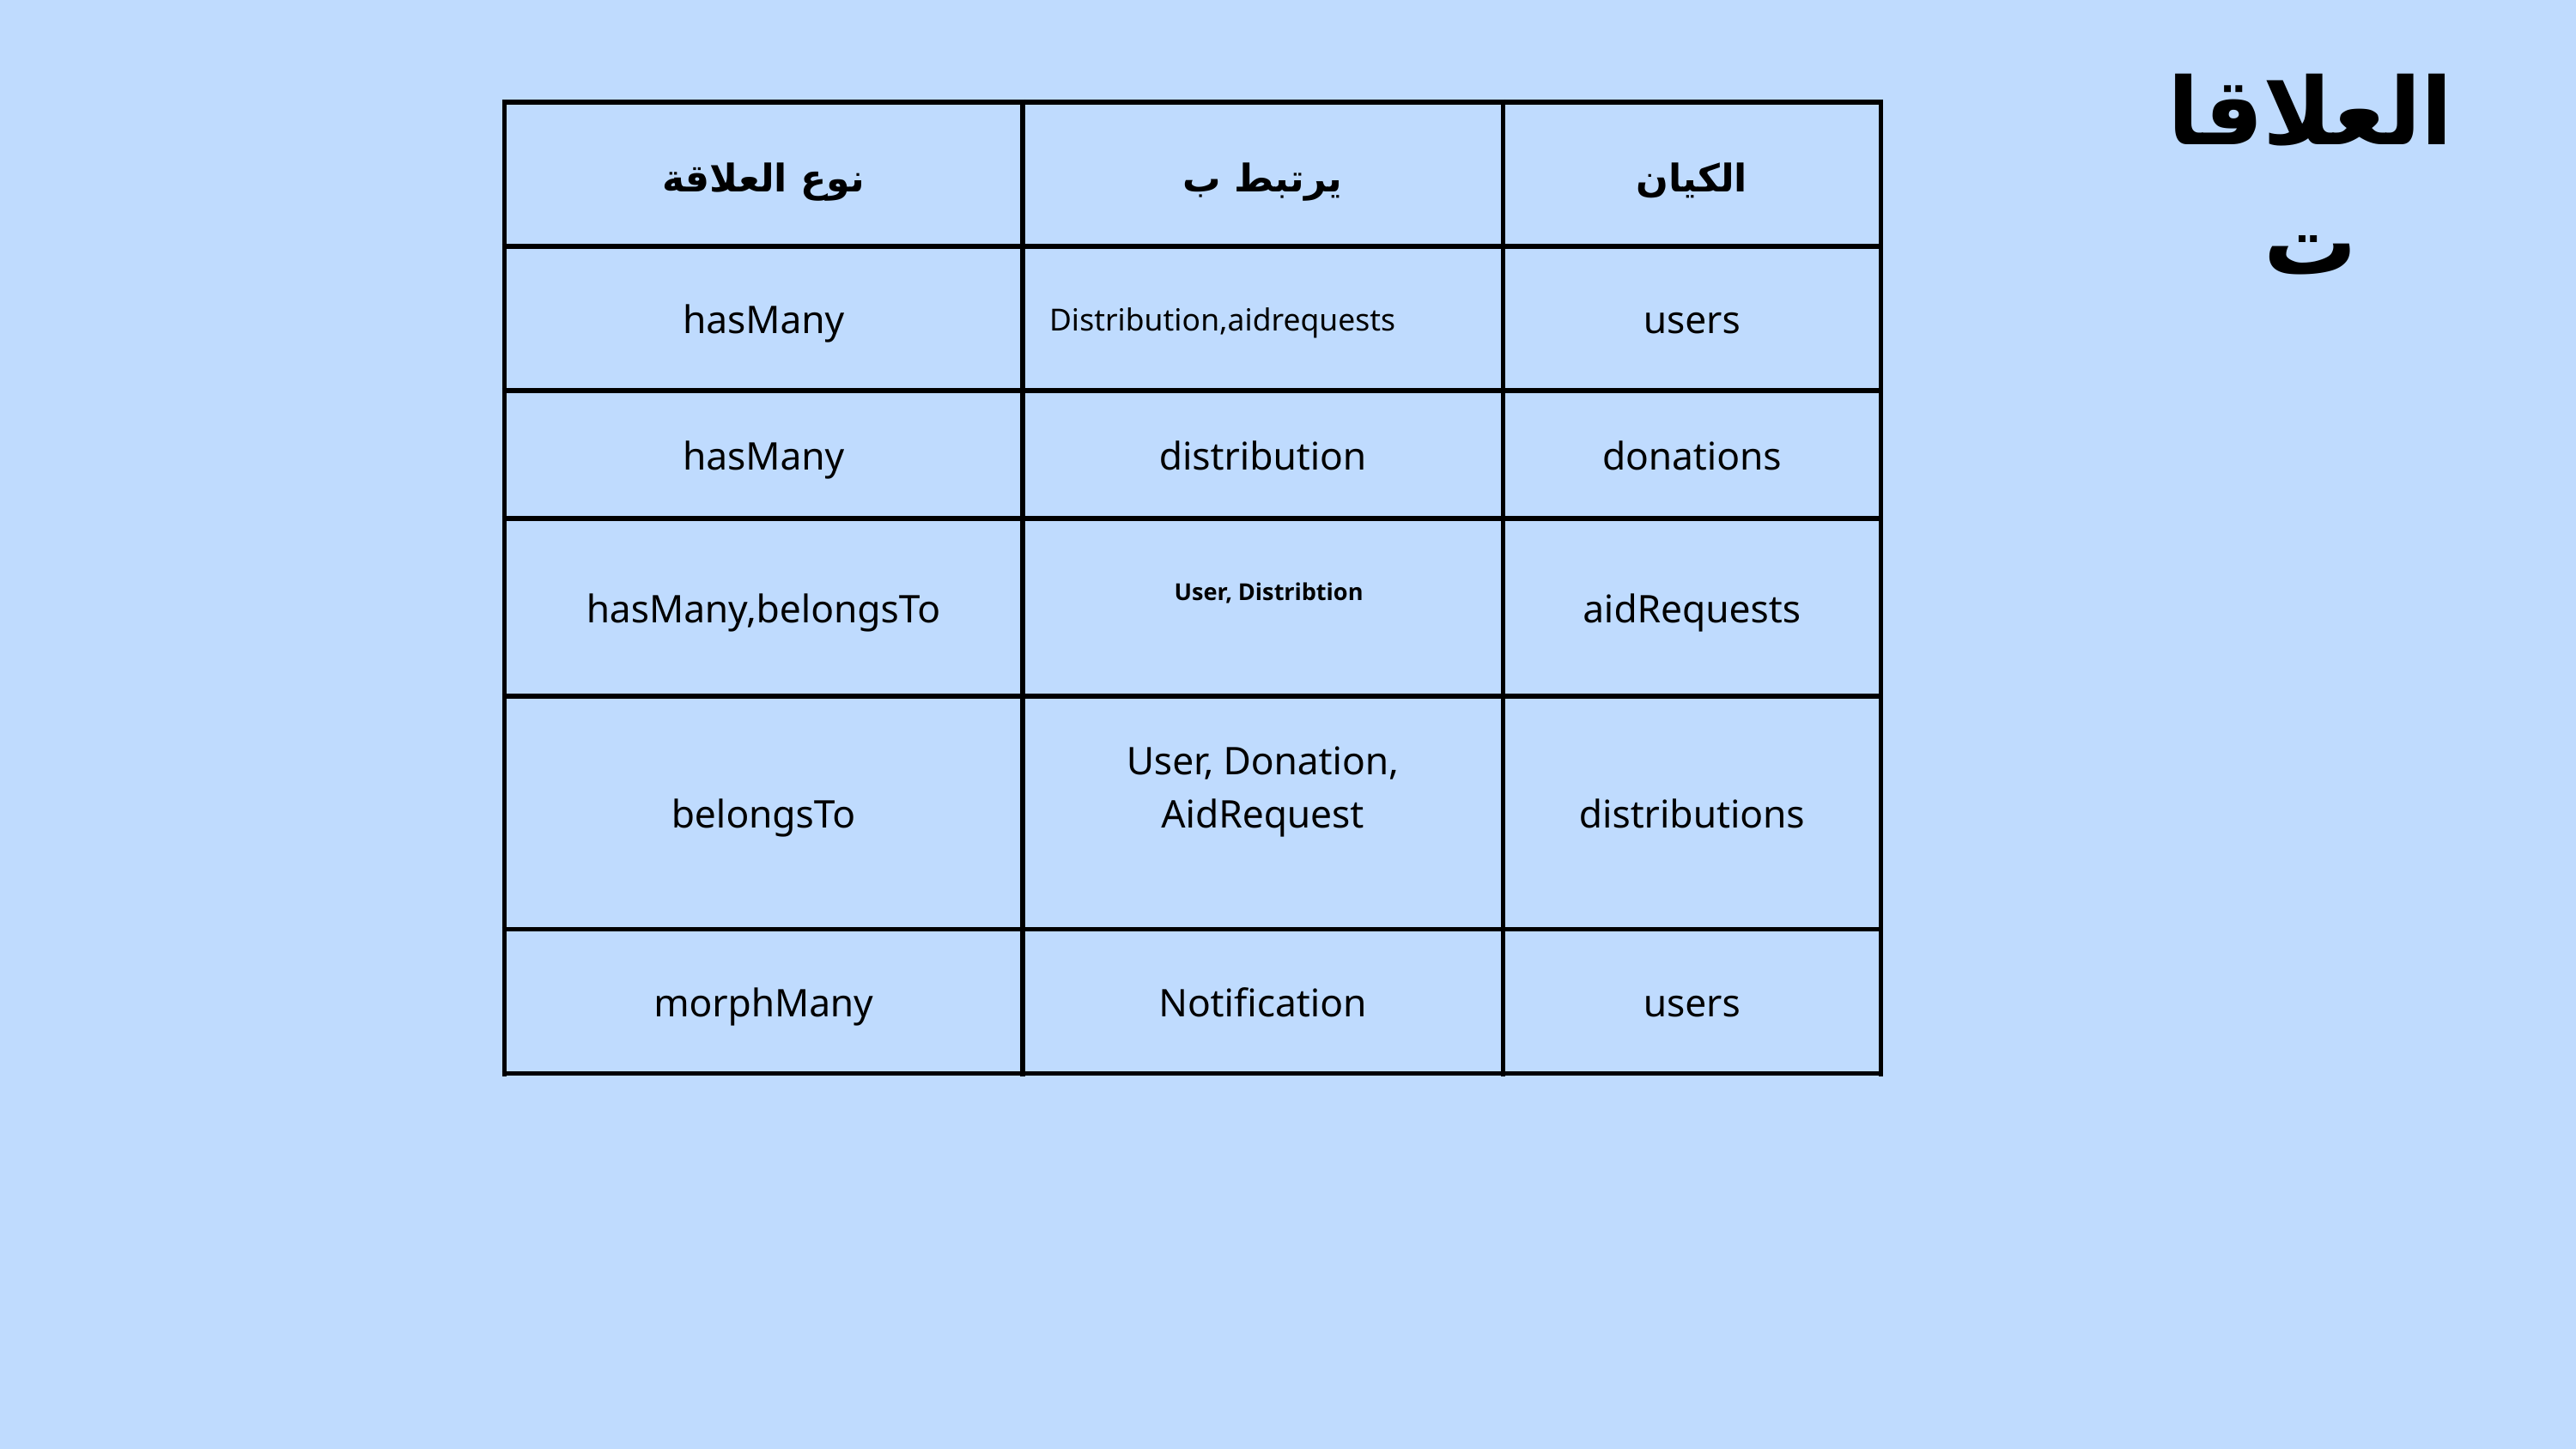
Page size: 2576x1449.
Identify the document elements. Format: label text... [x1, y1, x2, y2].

table_cell Notification [1025, 931, 1501, 1071]
table_cell morphMany [507, 931, 1020, 1071]
table_cell users [1505, 931, 1879, 1071]
table_cell donations [1505, 393, 1879, 516]
table_header نوع العلاقة [507, 105, 1020, 244]
table_cell users [1505, 249, 1879, 388]
table_header يرتبط ب [1025, 105, 1501, 244]
table_cell hasMany,belongsTo [507, 521, 1020, 694]
table_cell hasMany [507, 249, 1020, 388]
table_cell hasMany [507, 393, 1020, 516]
table_cell belongsTo [507, 699, 1020, 927]
table_header الكيان [1505, 105, 1879, 244]
table_cell aidRequests [1505, 521, 1879, 694]
table_cell Distribution,aidrequests [1025, 249, 1501, 388]
table_cell User, Distribtion [1025, 521, 1501, 694]
table_cell User, Donation, AidRequest [1025, 699, 1501, 927]
text_box العلاقات [2141, 33, 2480, 294]
table_cell distributions [1505, 699, 1879, 927]
table_cell distribution [1025, 393, 1501, 516]
